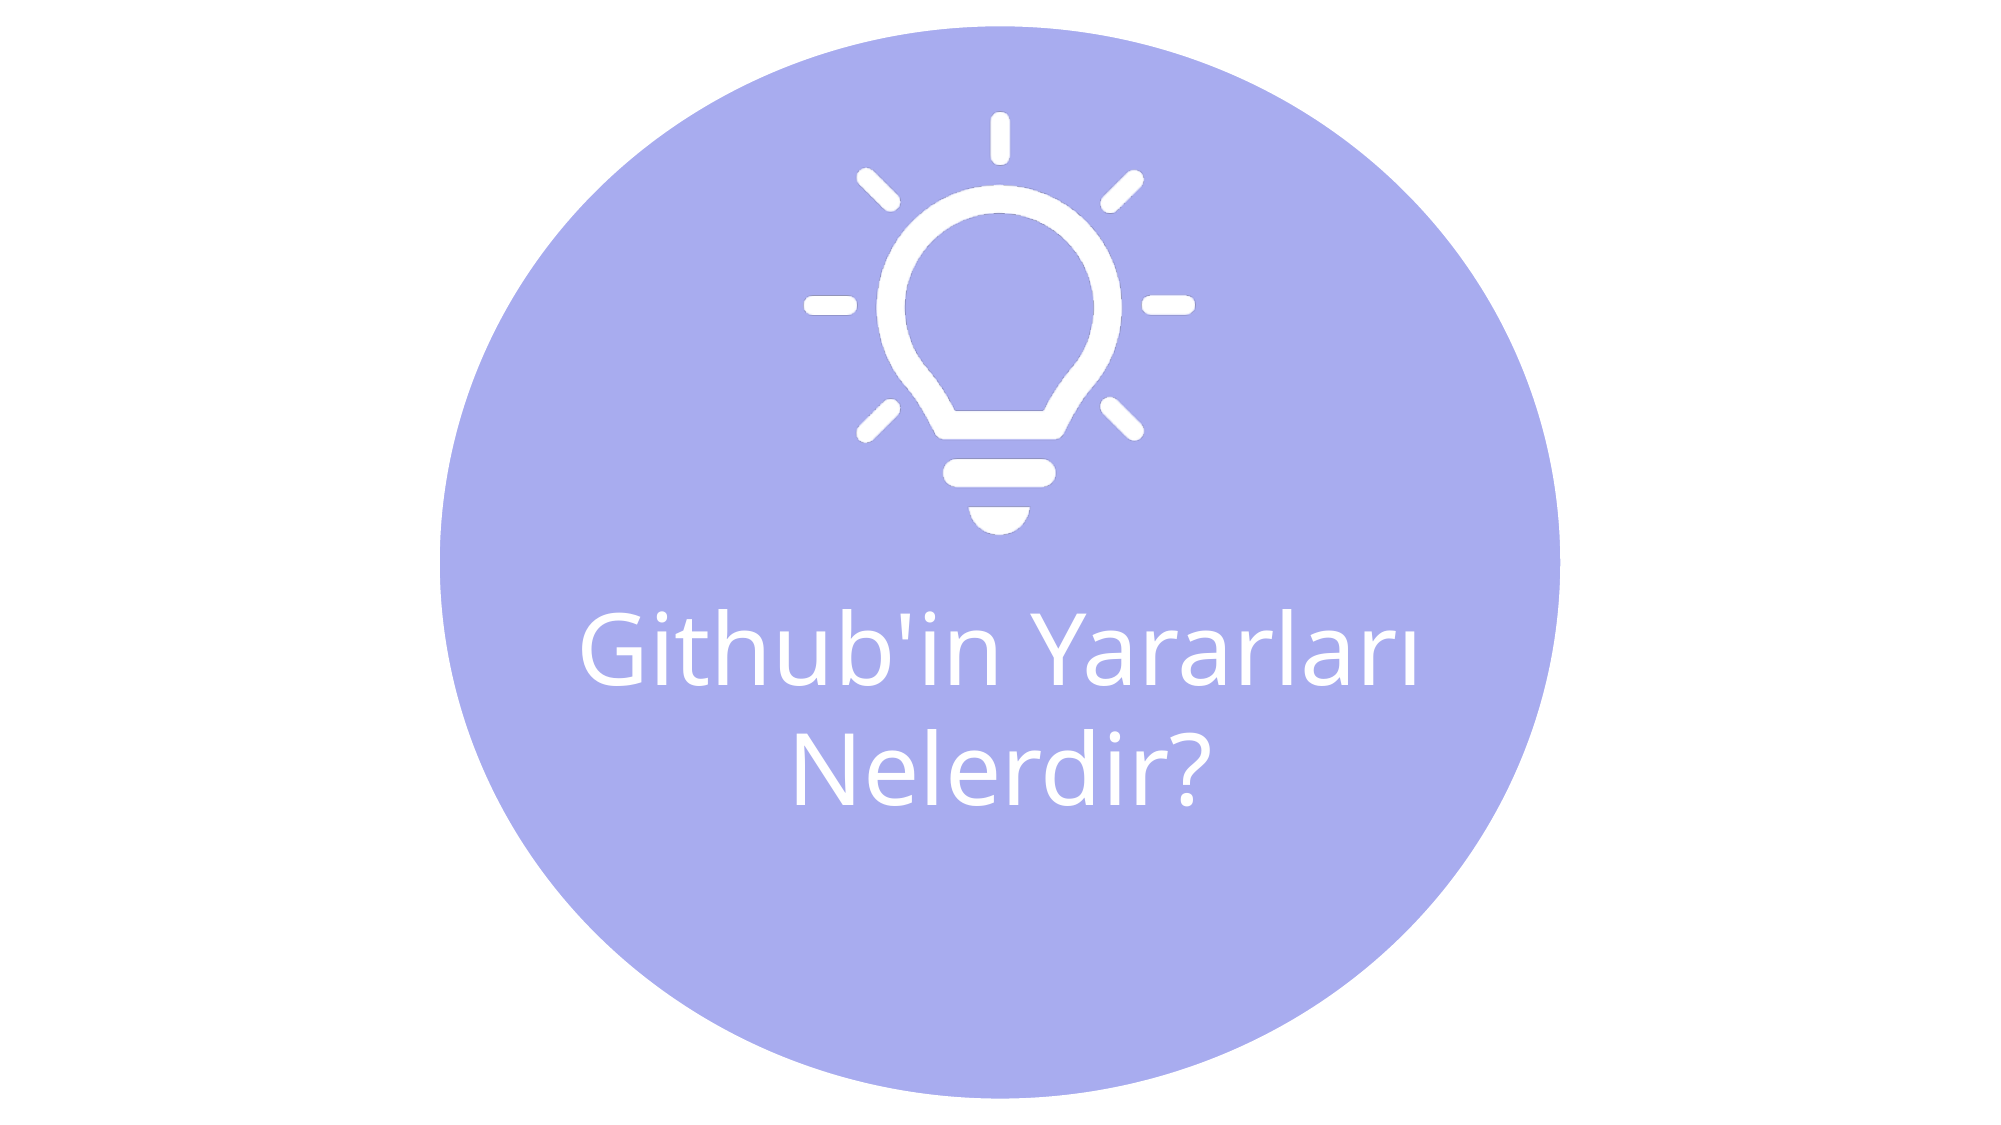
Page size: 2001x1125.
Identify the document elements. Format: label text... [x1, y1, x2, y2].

text_box Github'in Yararları Nelerdir? [461, 578, 1539, 833]
text_box [428, 14, 1572, 746]
text_box [502, 833, 1498, 1111]
picture [764, 92, 1236, 563]
